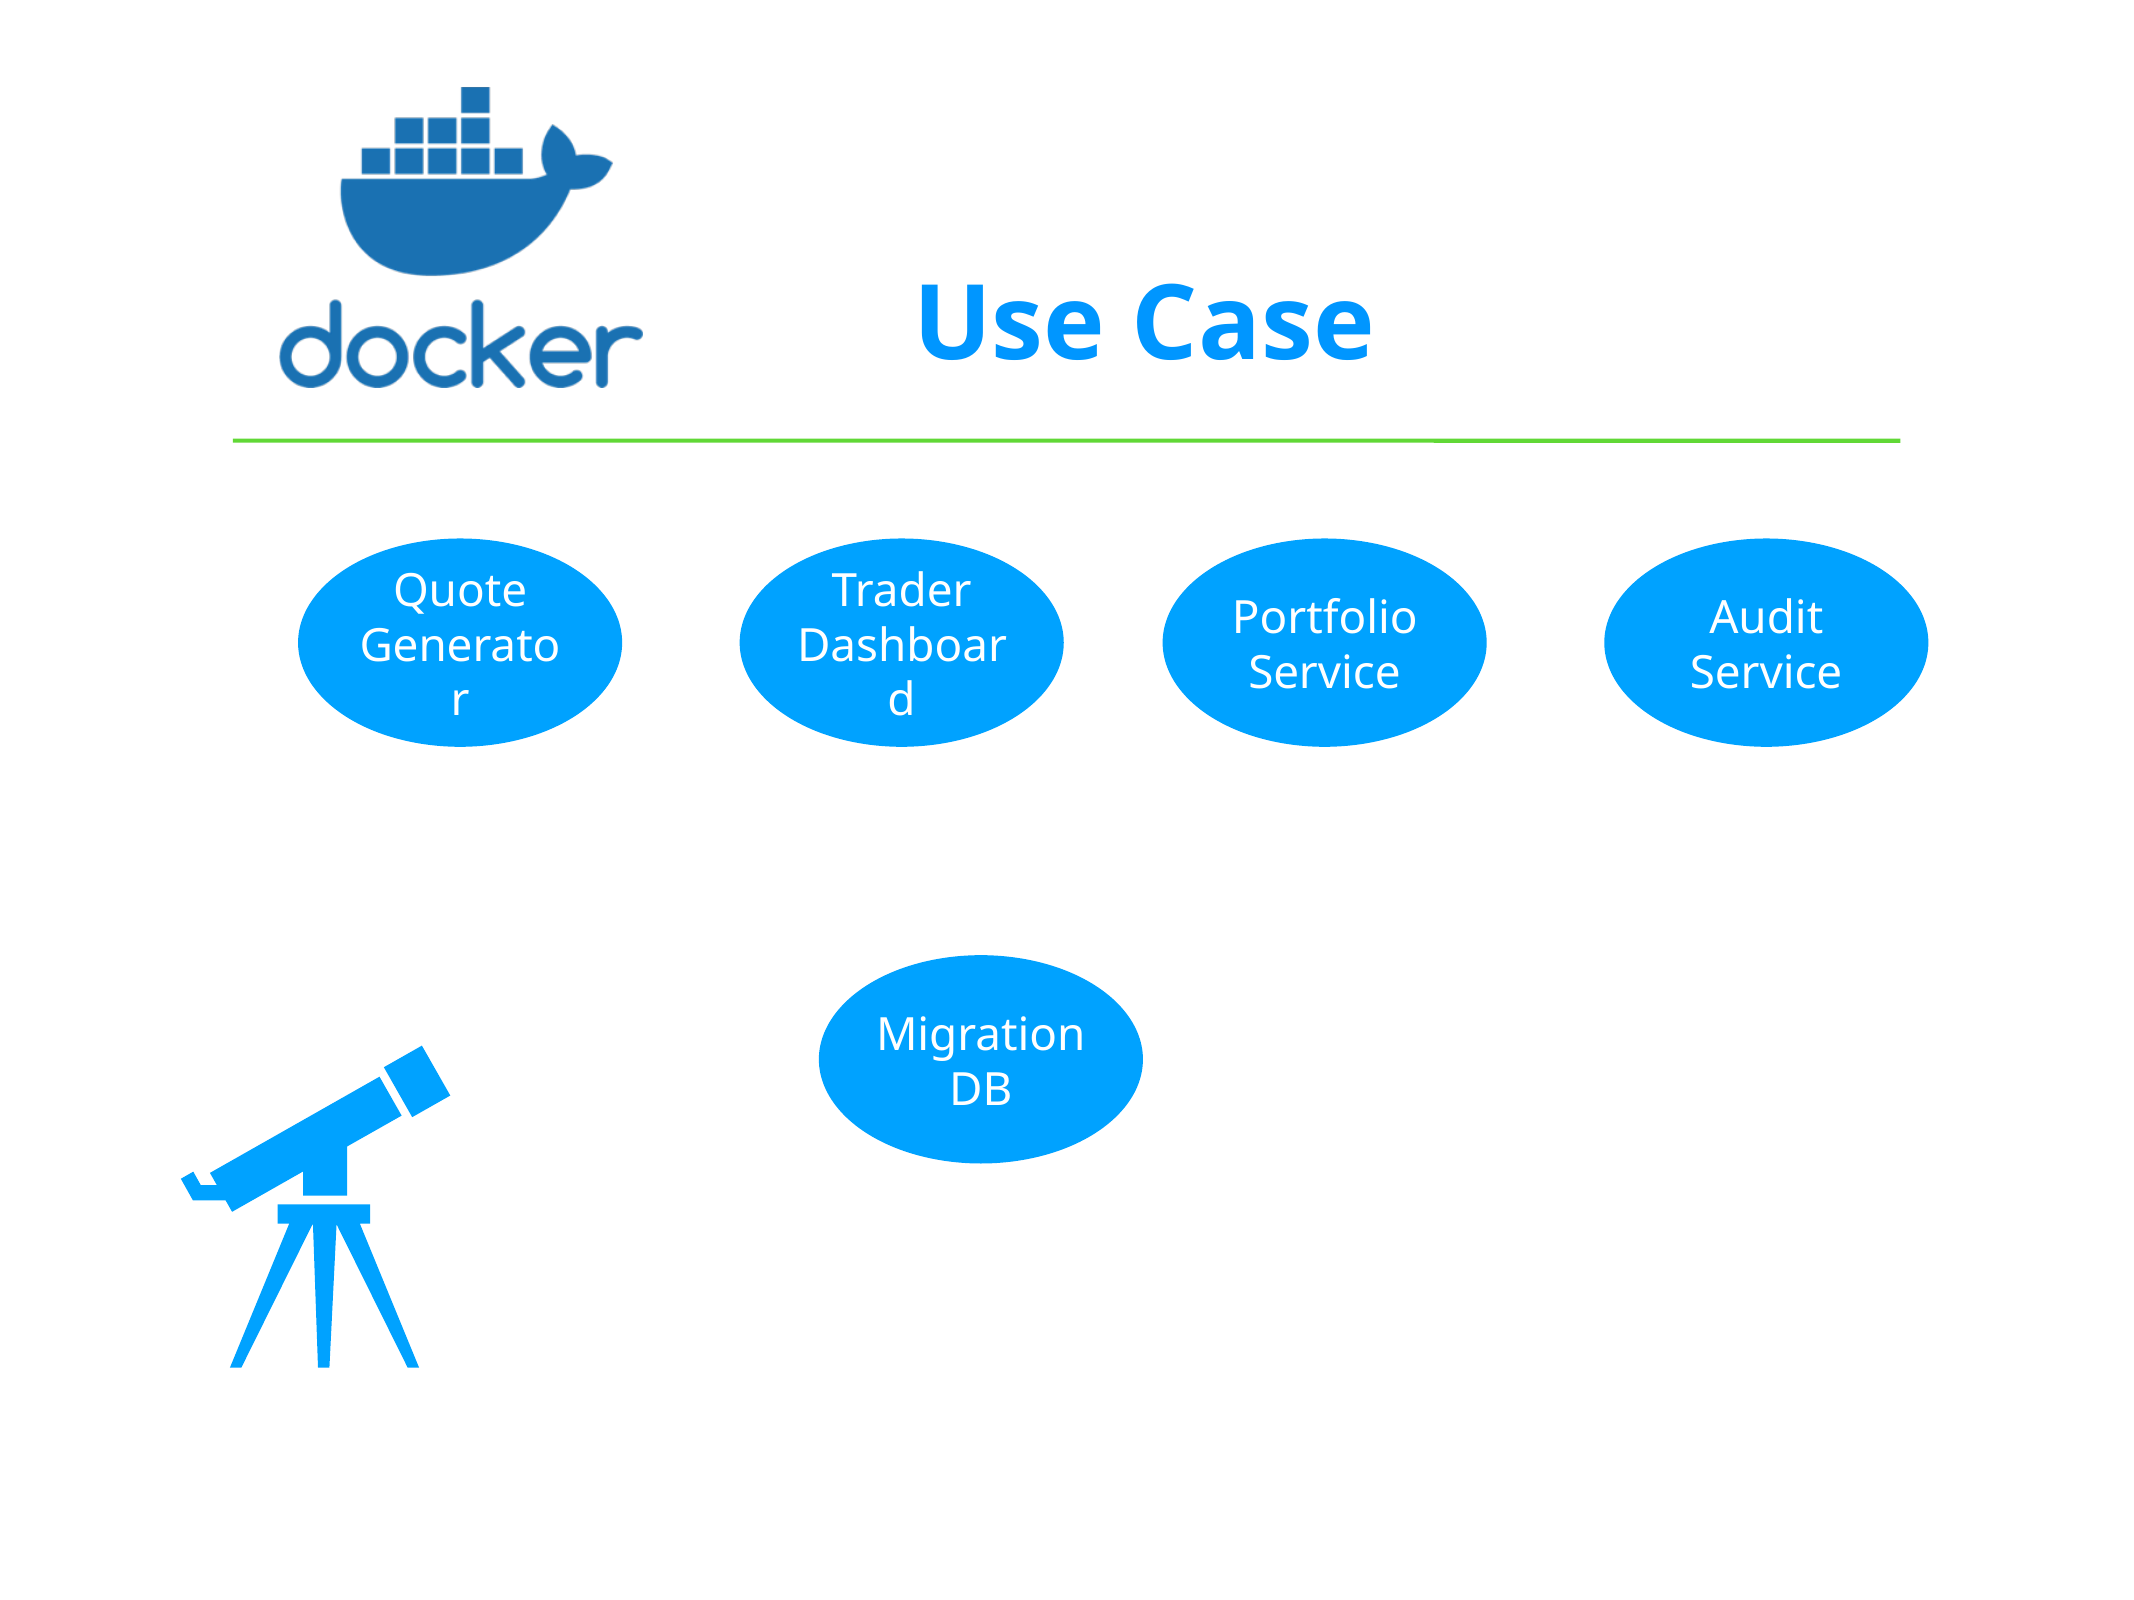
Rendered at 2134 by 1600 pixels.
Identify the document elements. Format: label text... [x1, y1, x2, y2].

text_box Trader Dashboard [739, 538, 1064, 747]
text_box Quote Generator [298, 538, 623, 747]
text_box Audit Service [1604, 538, 1929, 747]
text_box [180, 1076, 402, 1212]
text_box [229, 1204, 420, 1368]
text_box Use Case [664, 246, 1624, 389]
picture [277, 65, 643, 389]
text_box [383, 1045, 451, 1118]
text_box Portfolio Service [1162, 538, 1487, 747]
text_box Migration DB [818, 955, 1143, 1164]
